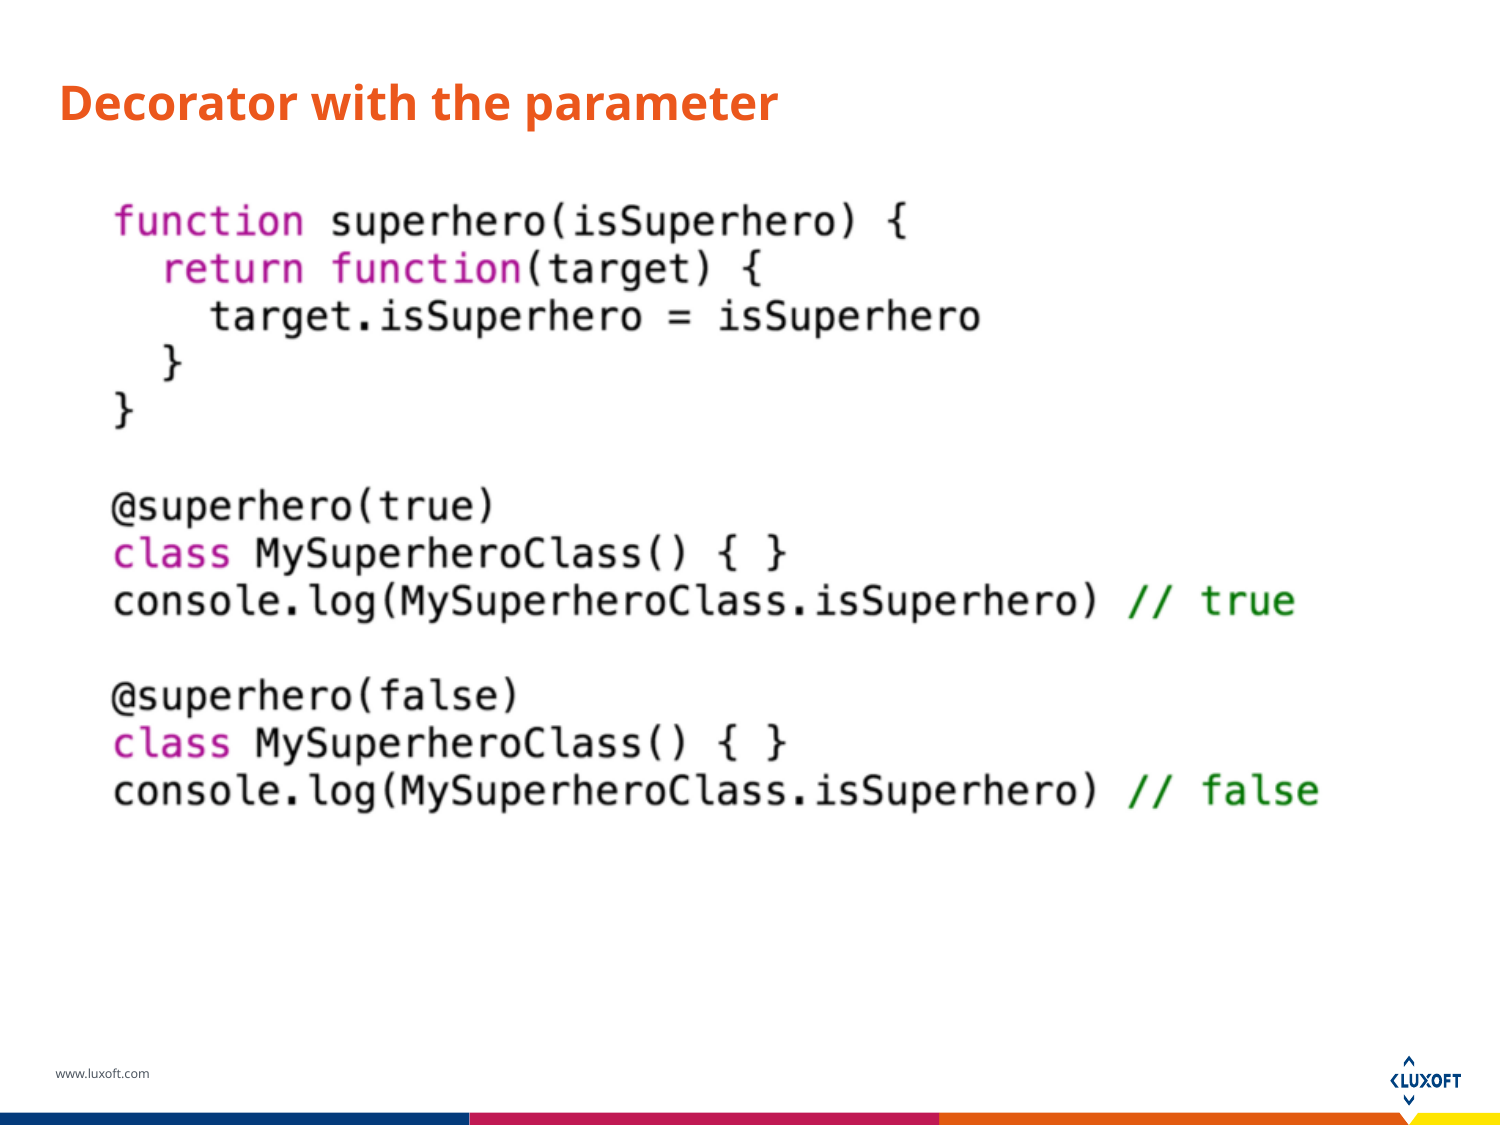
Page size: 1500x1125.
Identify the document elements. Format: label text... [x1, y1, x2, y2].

picture [100, 184, 1359, 831]
title Decorator with the parameter [47, 59, 1457, 143]
